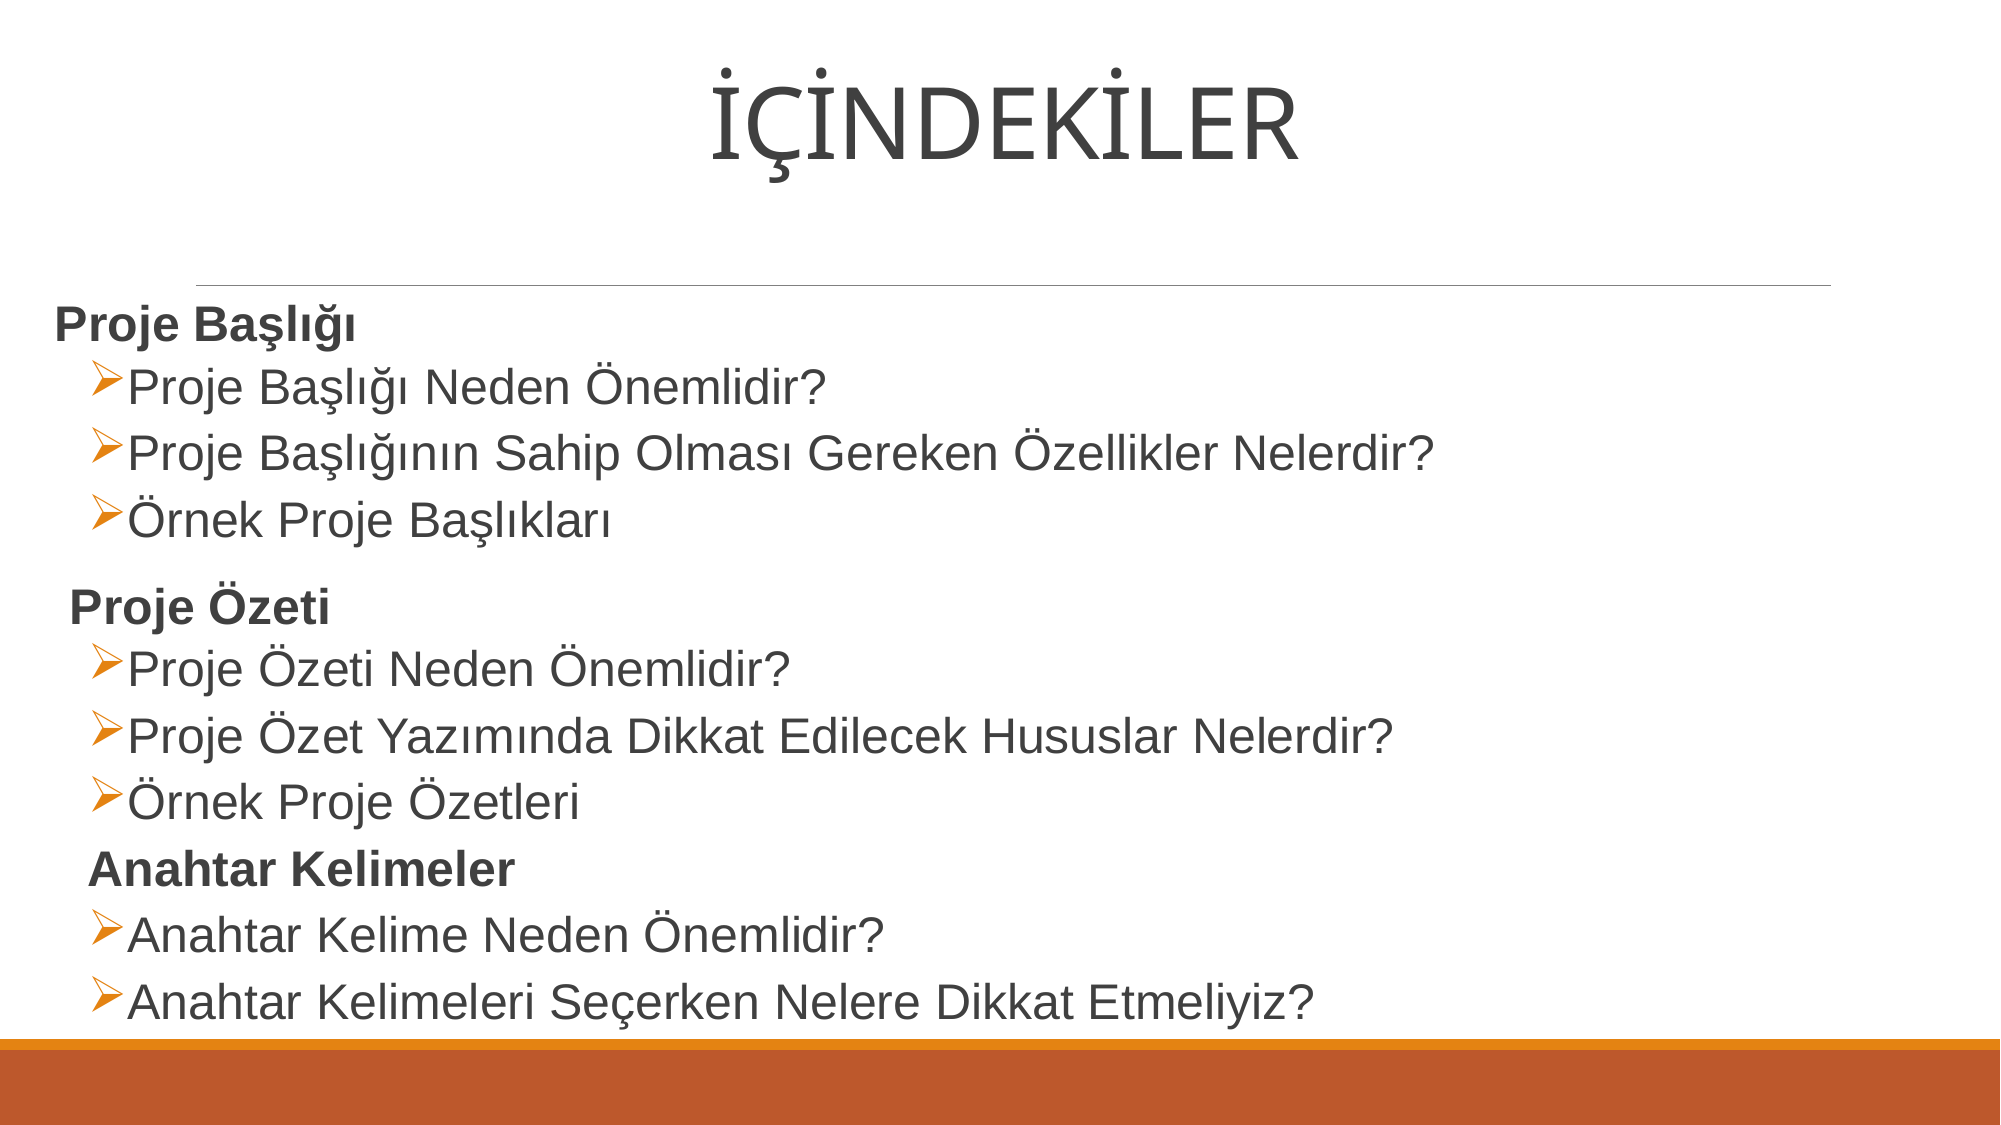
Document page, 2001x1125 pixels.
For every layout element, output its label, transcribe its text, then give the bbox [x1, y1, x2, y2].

title İÇİNDEKİLER [180, 47, 1830, 188]
list Proje Başlığı Proje Başlığı Neden Önemlidir? Proje Başlığının Sahip Olması Gereken Özellikler Nelerdir? Örnek Proje Başlıkları Proje Özeti Proje Özeti Neden Önemlidir? Proje Özet Yazımında Dikkat Edilecek Hususlar Nelerdir? Örnek Proje Özetleri Anahtar Kelimeler Anahtar Kelime Neden Önemlidir? Anahtar Kelimeleri Seçerken Nelere Dikkat Etmeliyiz? [54, 291, 1678, 1013]
